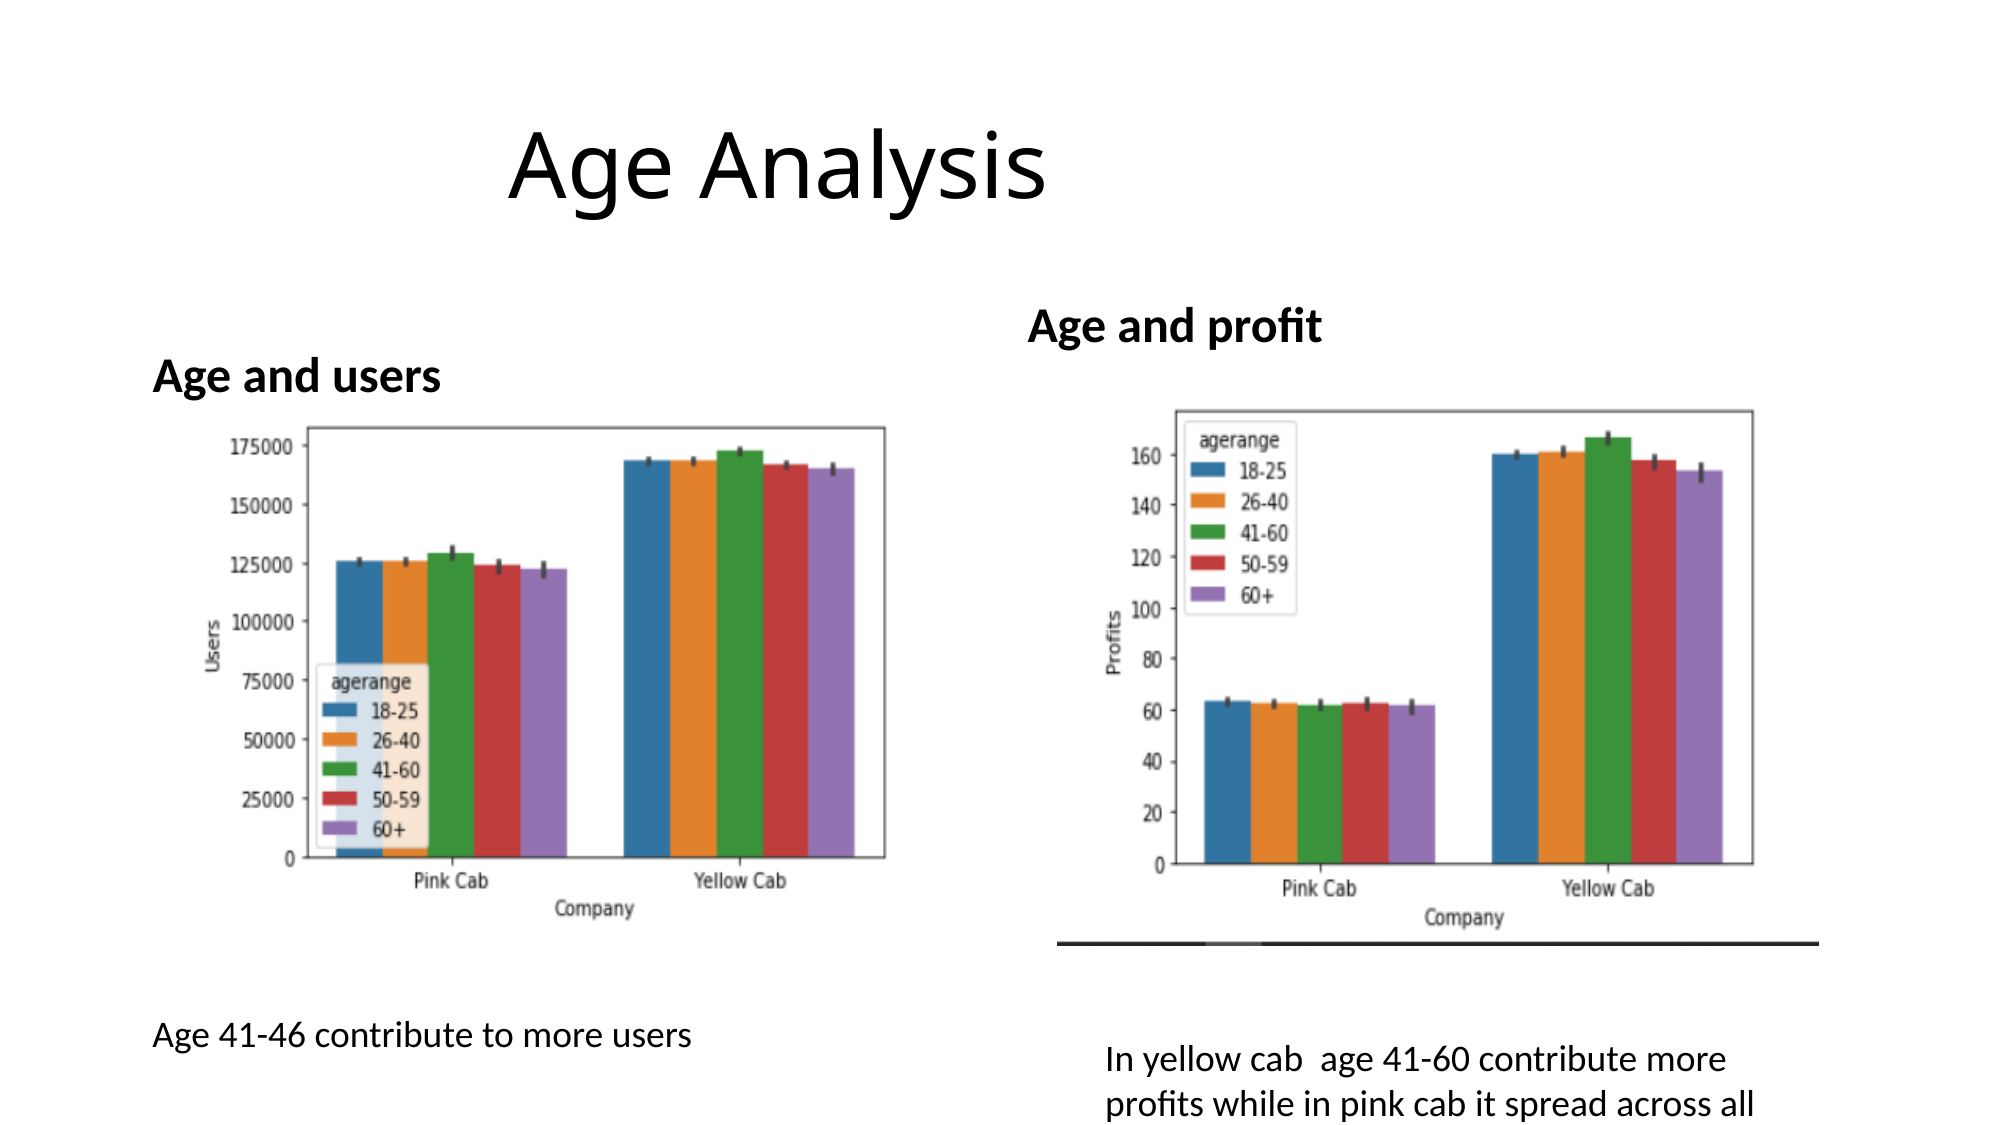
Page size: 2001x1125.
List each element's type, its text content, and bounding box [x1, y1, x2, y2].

list Age and users [137, 275, 984, 411]
list Age and profit [1012, 275, 1863, 361]
title Age Analysis [137, 59, 1863, 278]
text_box In yellow cab age 41-60 contribute more profits while in pink cab it spread across all age ranges [1090, 1026, 1819, 1125]
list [156, 410, 965, 948]
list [1057, 385, 1819, 946]
text_box Age 41-46 contribute to more users [137, 1002, 946, 1063]
